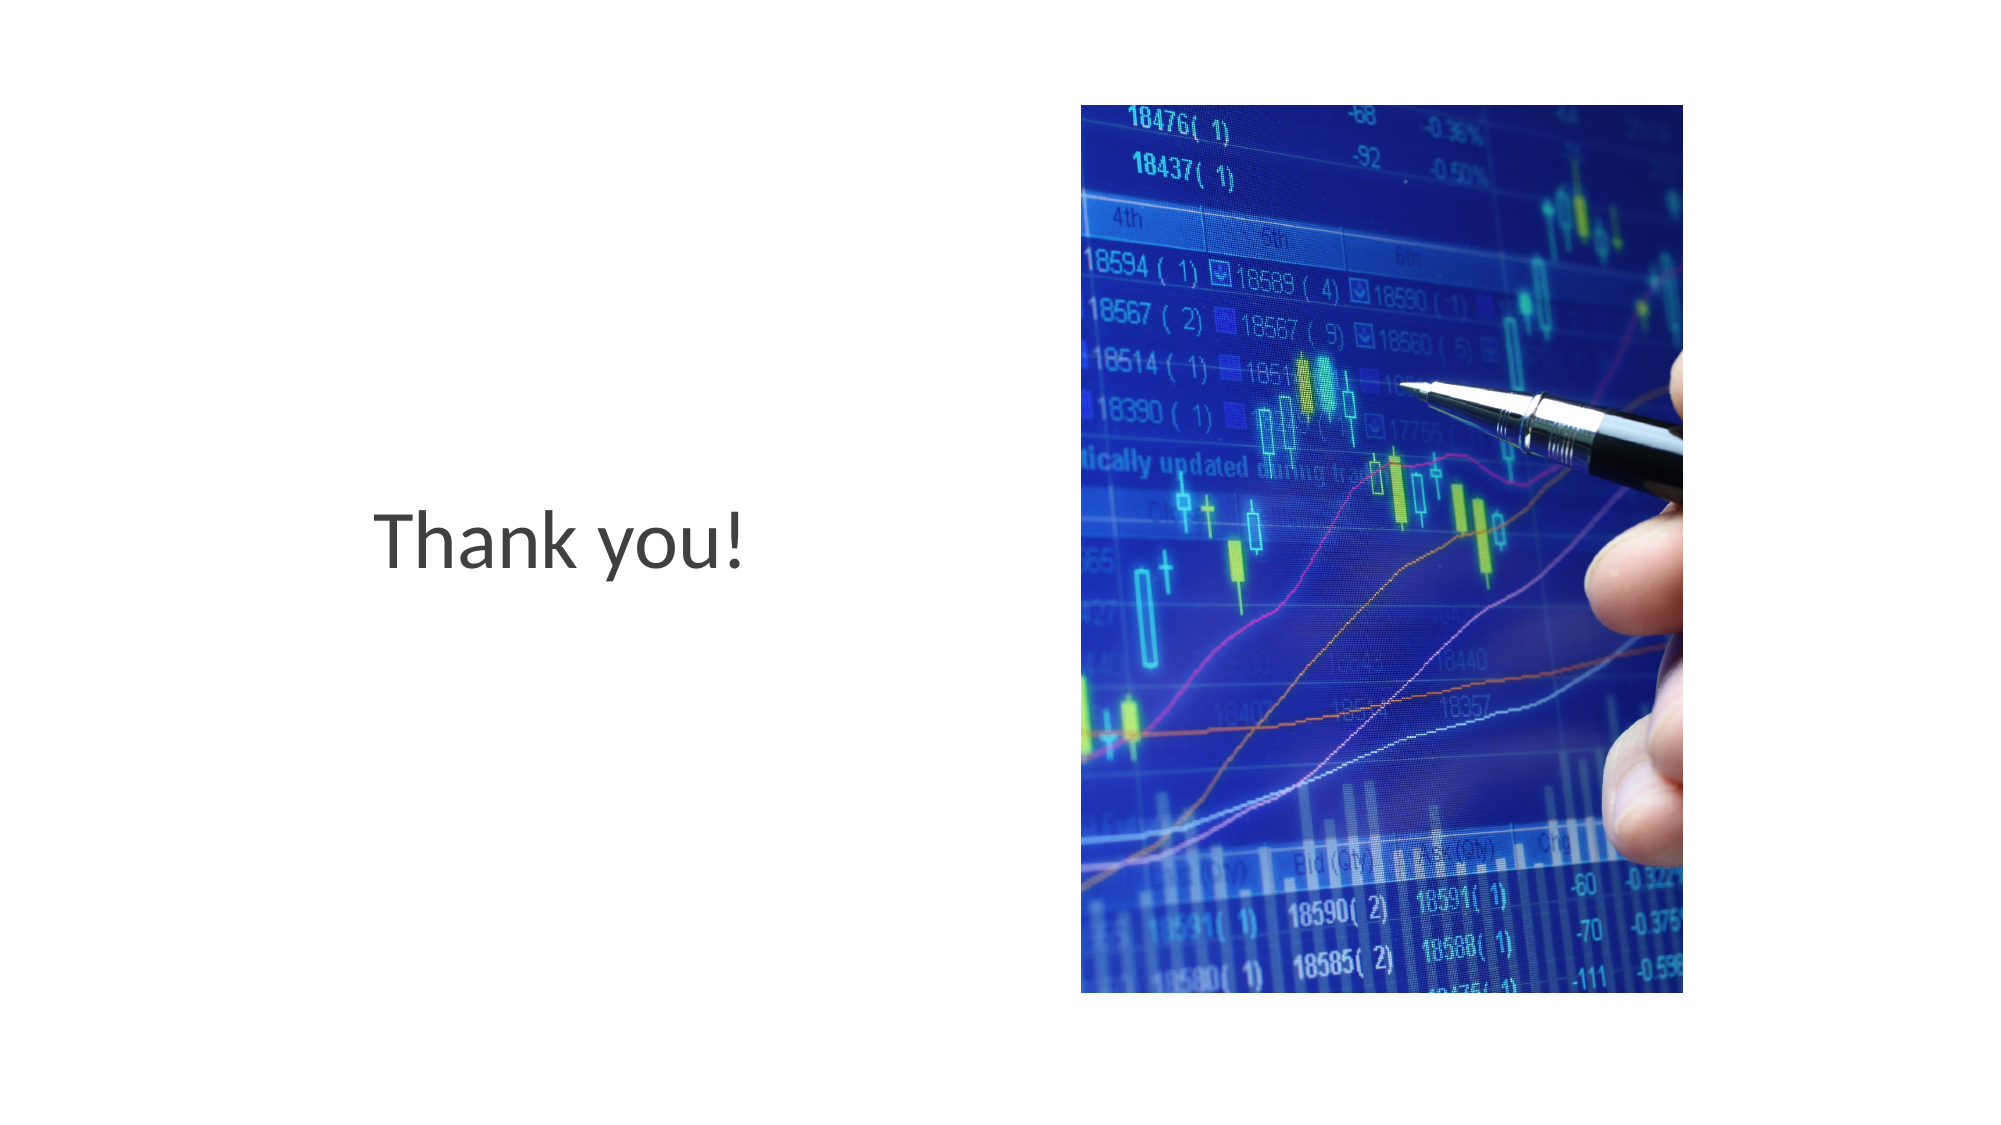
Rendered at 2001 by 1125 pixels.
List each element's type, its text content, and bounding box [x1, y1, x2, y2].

text_box Thank you! [125, 381, 997, 690]
picture [1080, 105, 1683, 994]
text_box Thank you [105, 451, 658, 735]
